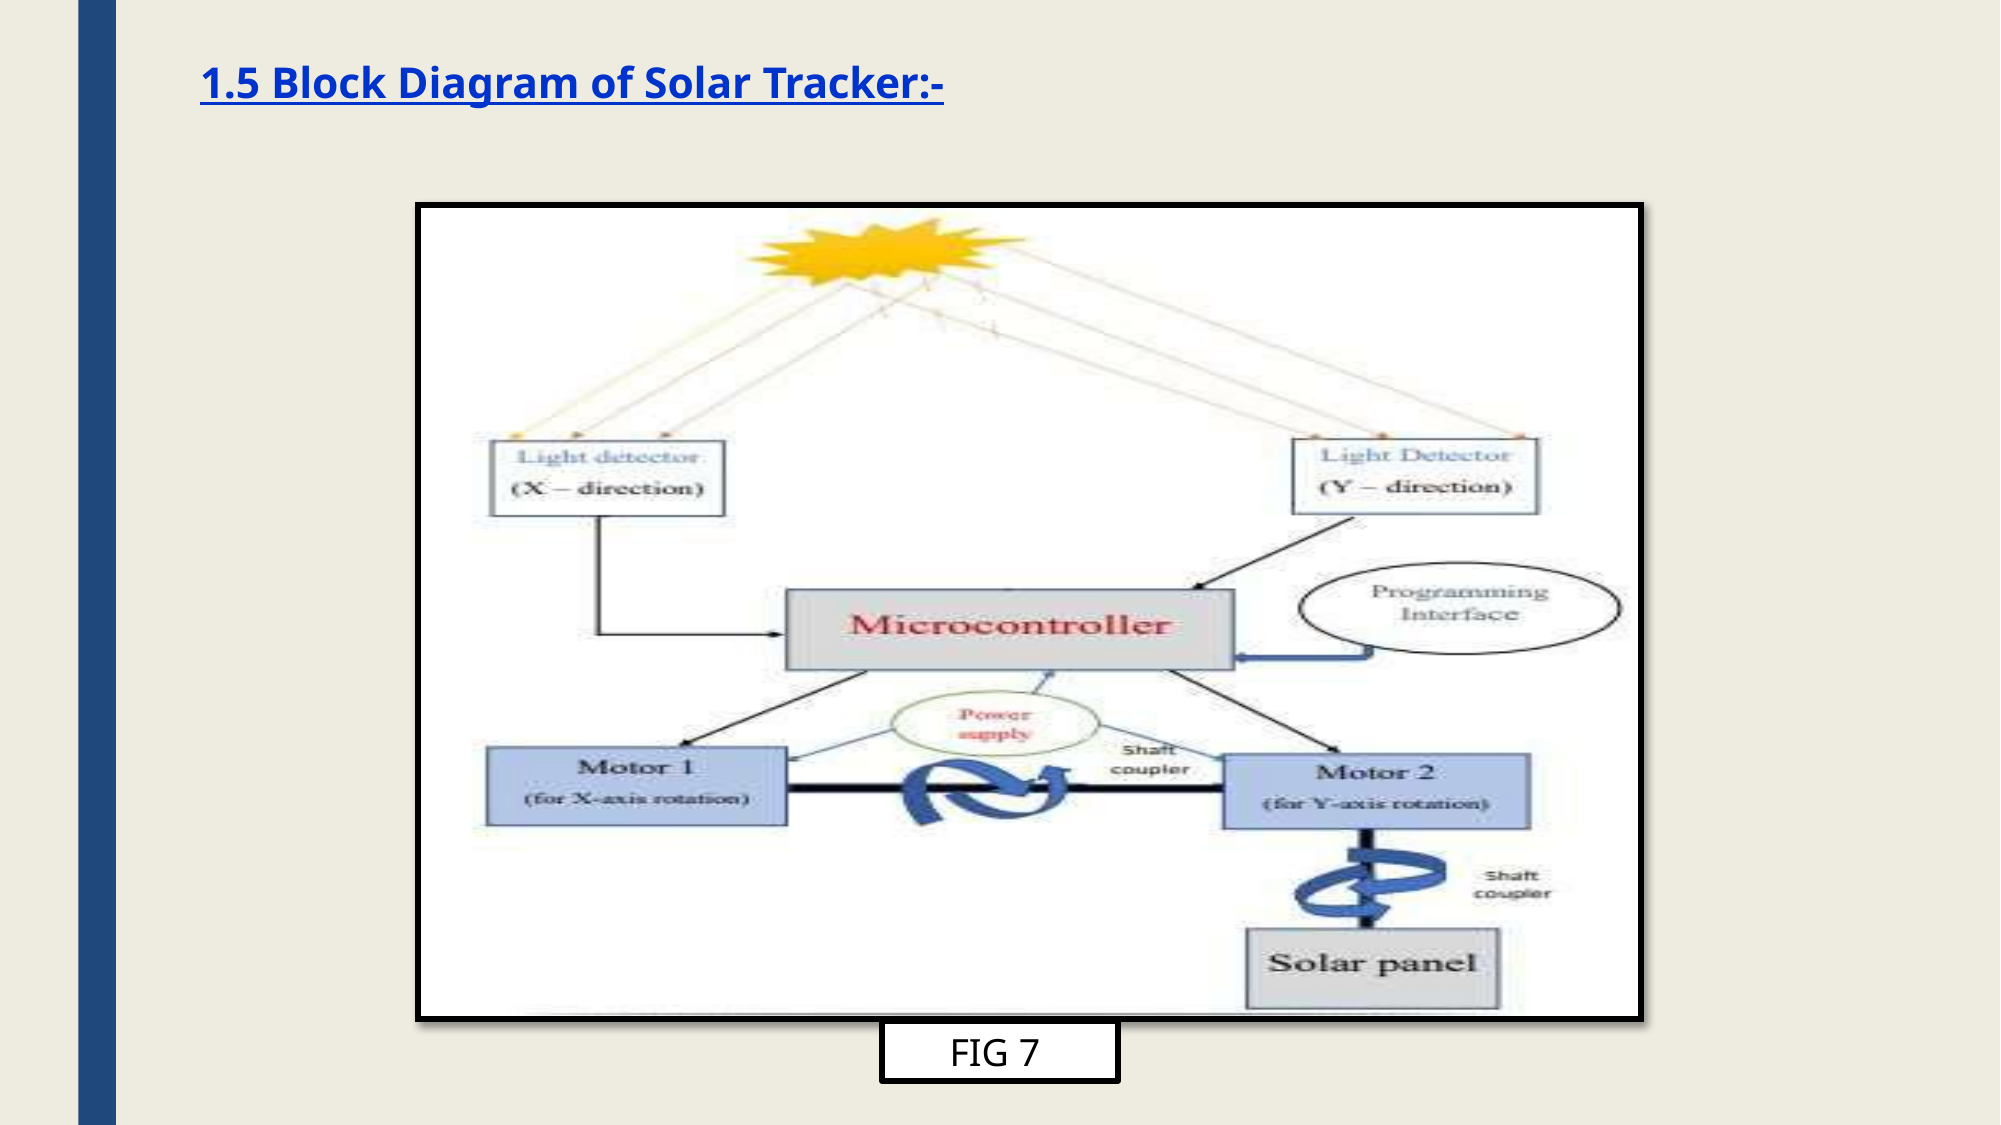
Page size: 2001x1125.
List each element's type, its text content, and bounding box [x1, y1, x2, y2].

text_box FIG 7 [879, 1018, 1121, 1084]
picture [421, 208, 1638, 1017]
title 1.5 Block Diagram of Solar Tracker:- [184, 54, 2000, 173]
